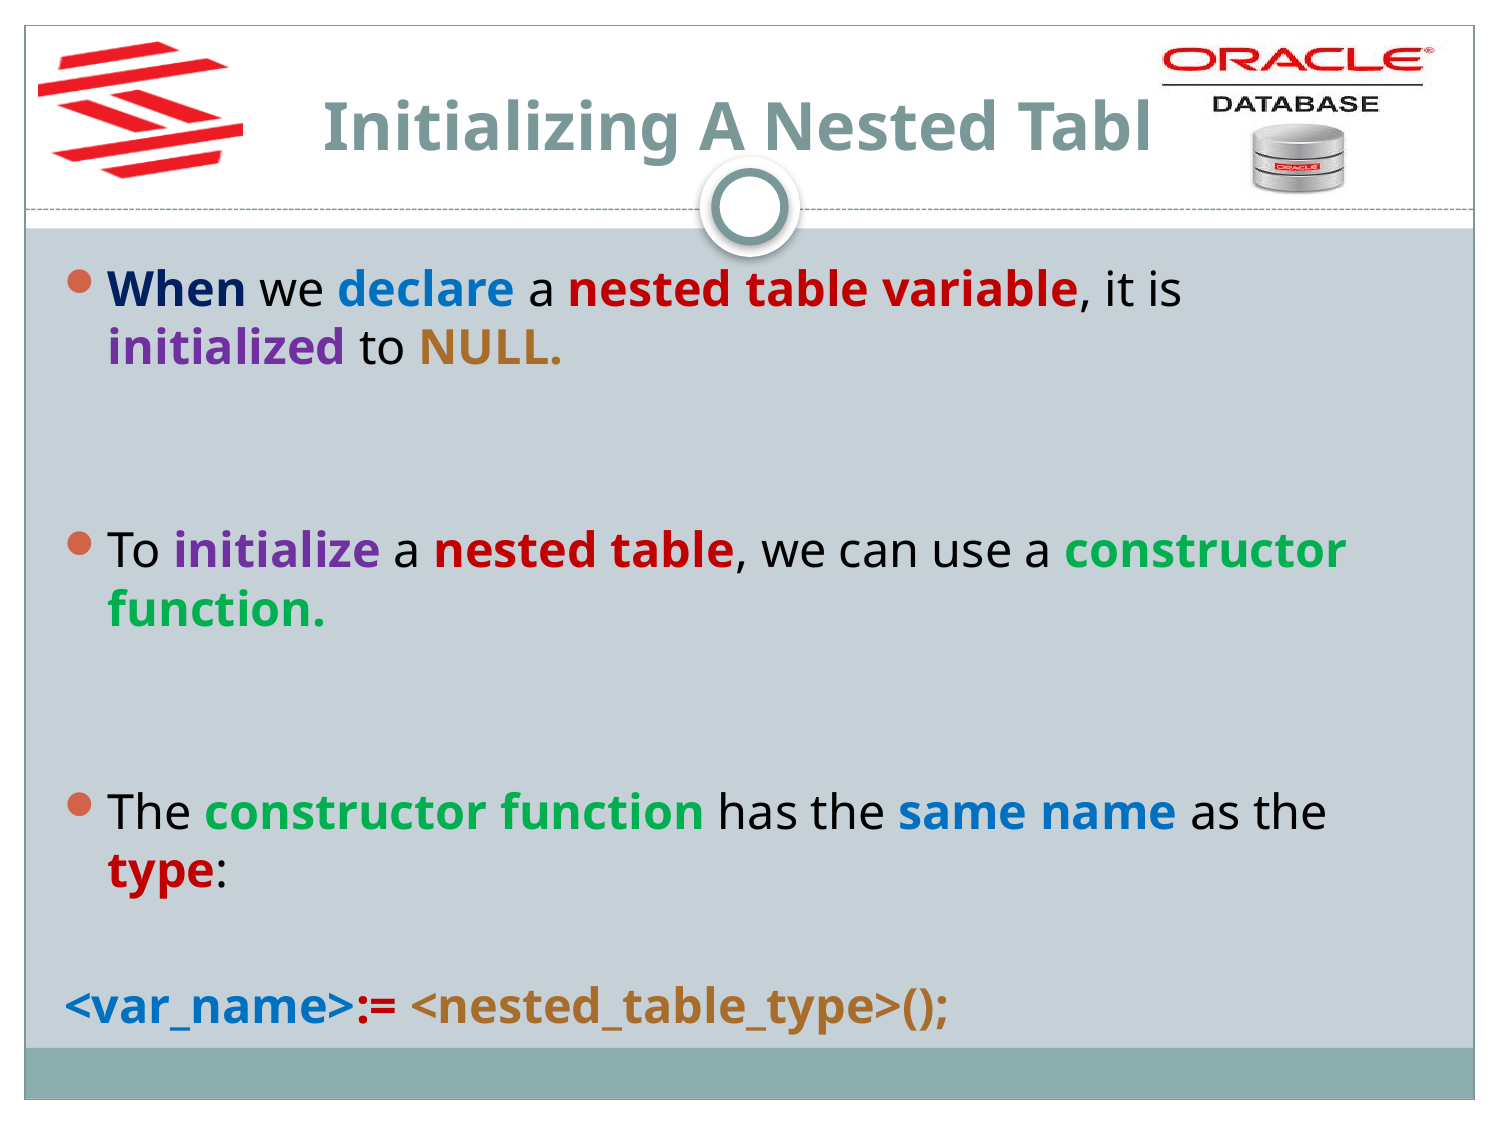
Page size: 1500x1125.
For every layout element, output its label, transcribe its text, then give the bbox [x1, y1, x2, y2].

title Initializing A Nested Table [248, 46, 1141, 172]
picture [37, 40, 243, 185]
list When we declare a nested table variable, it is initialized to NULL. To initialize a nested table, we can use a constructor function. The constructor function has the same name as the type: <var_name>:= <nested_table_type>(); [49, 250, 1445, 1047]
picture [1148, 34, 1453, 200]
